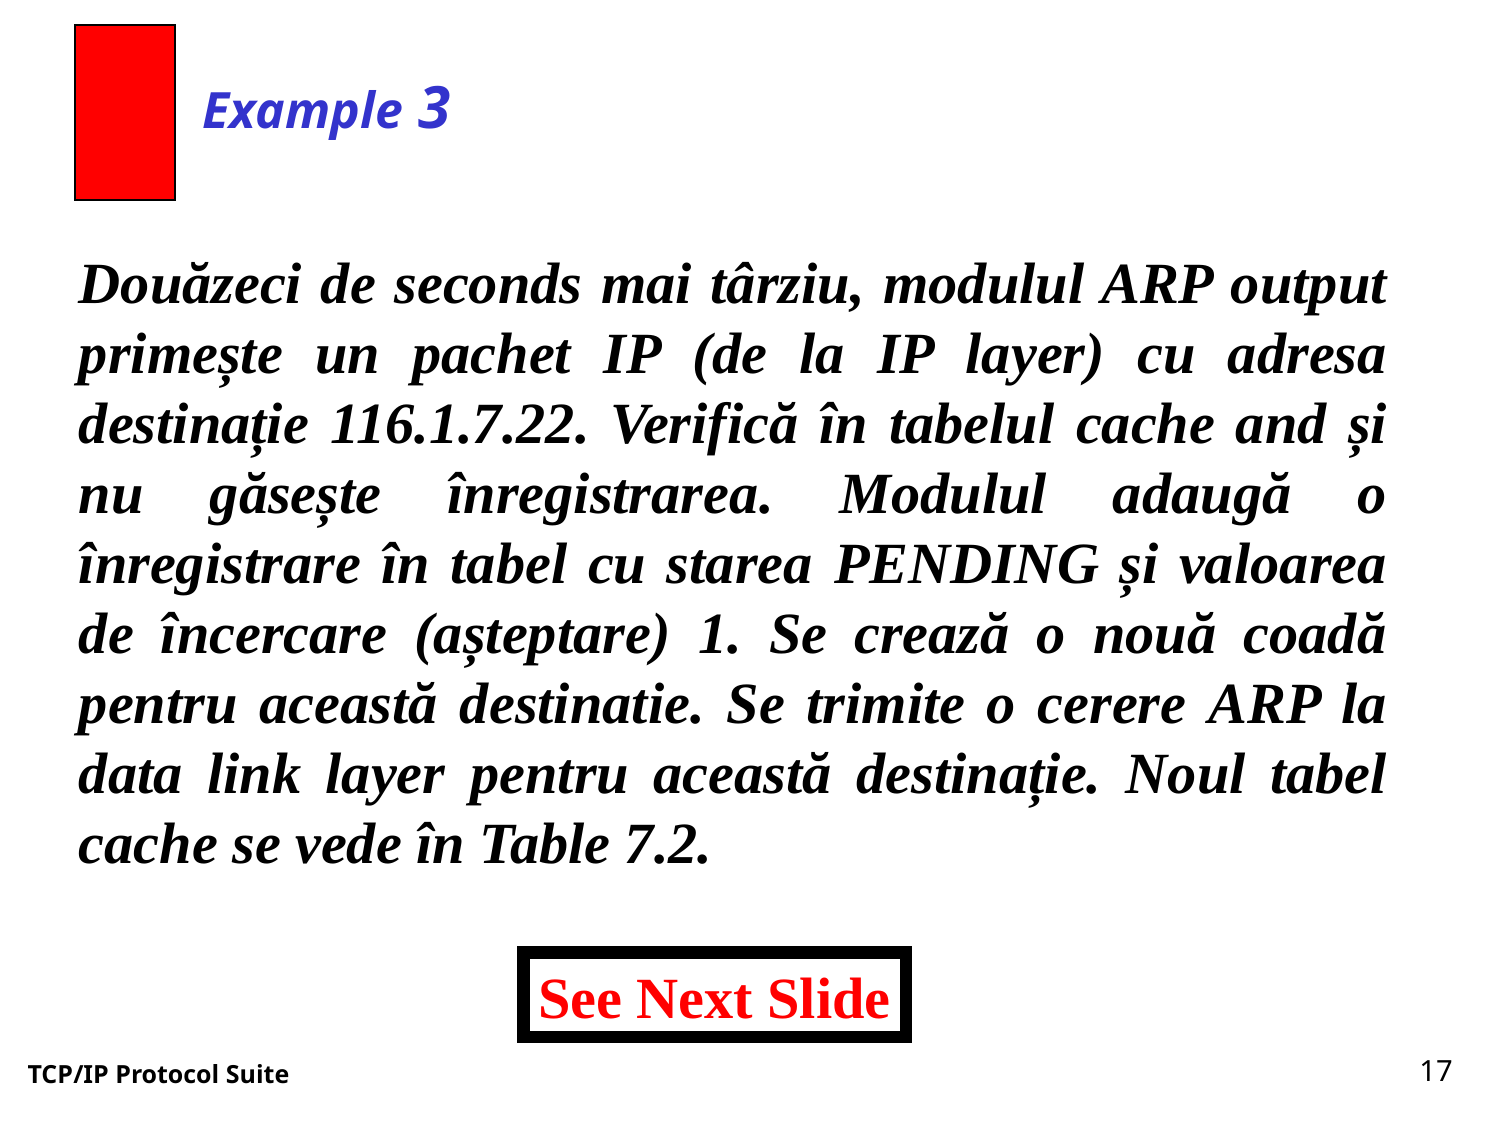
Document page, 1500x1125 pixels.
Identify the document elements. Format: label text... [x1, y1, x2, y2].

slide_number 17 [1155, 1024, 1468, 1100]
footer TCP/IP Protocol Suite [12, 1025, 488, 1100]
text_box Douăzeci de seconds mai târziu, modulul ARP output primește un pachet IP (de la IP layer) cu adresa destinație 116.1.7.22. Verifică în tabelul cache and și nu găsește înregistrarea. Modulul adaugă o înregistrare în tabel cu starea PENDING și valoarea de încercare (așteptare) 1. Se crează o nouă coadă pentru această destinatie. Se trimite o cerere ARP la data link layer pentru această destinație. Noul tabel cache se vede în Table 7.2. [64, 237, 1402, 883]
text_box See Next Slide [523, 952, 906, 1038]
text_box Example 3 [187, 62, 550, 148]
text_box [75, 24, 175, 200]
